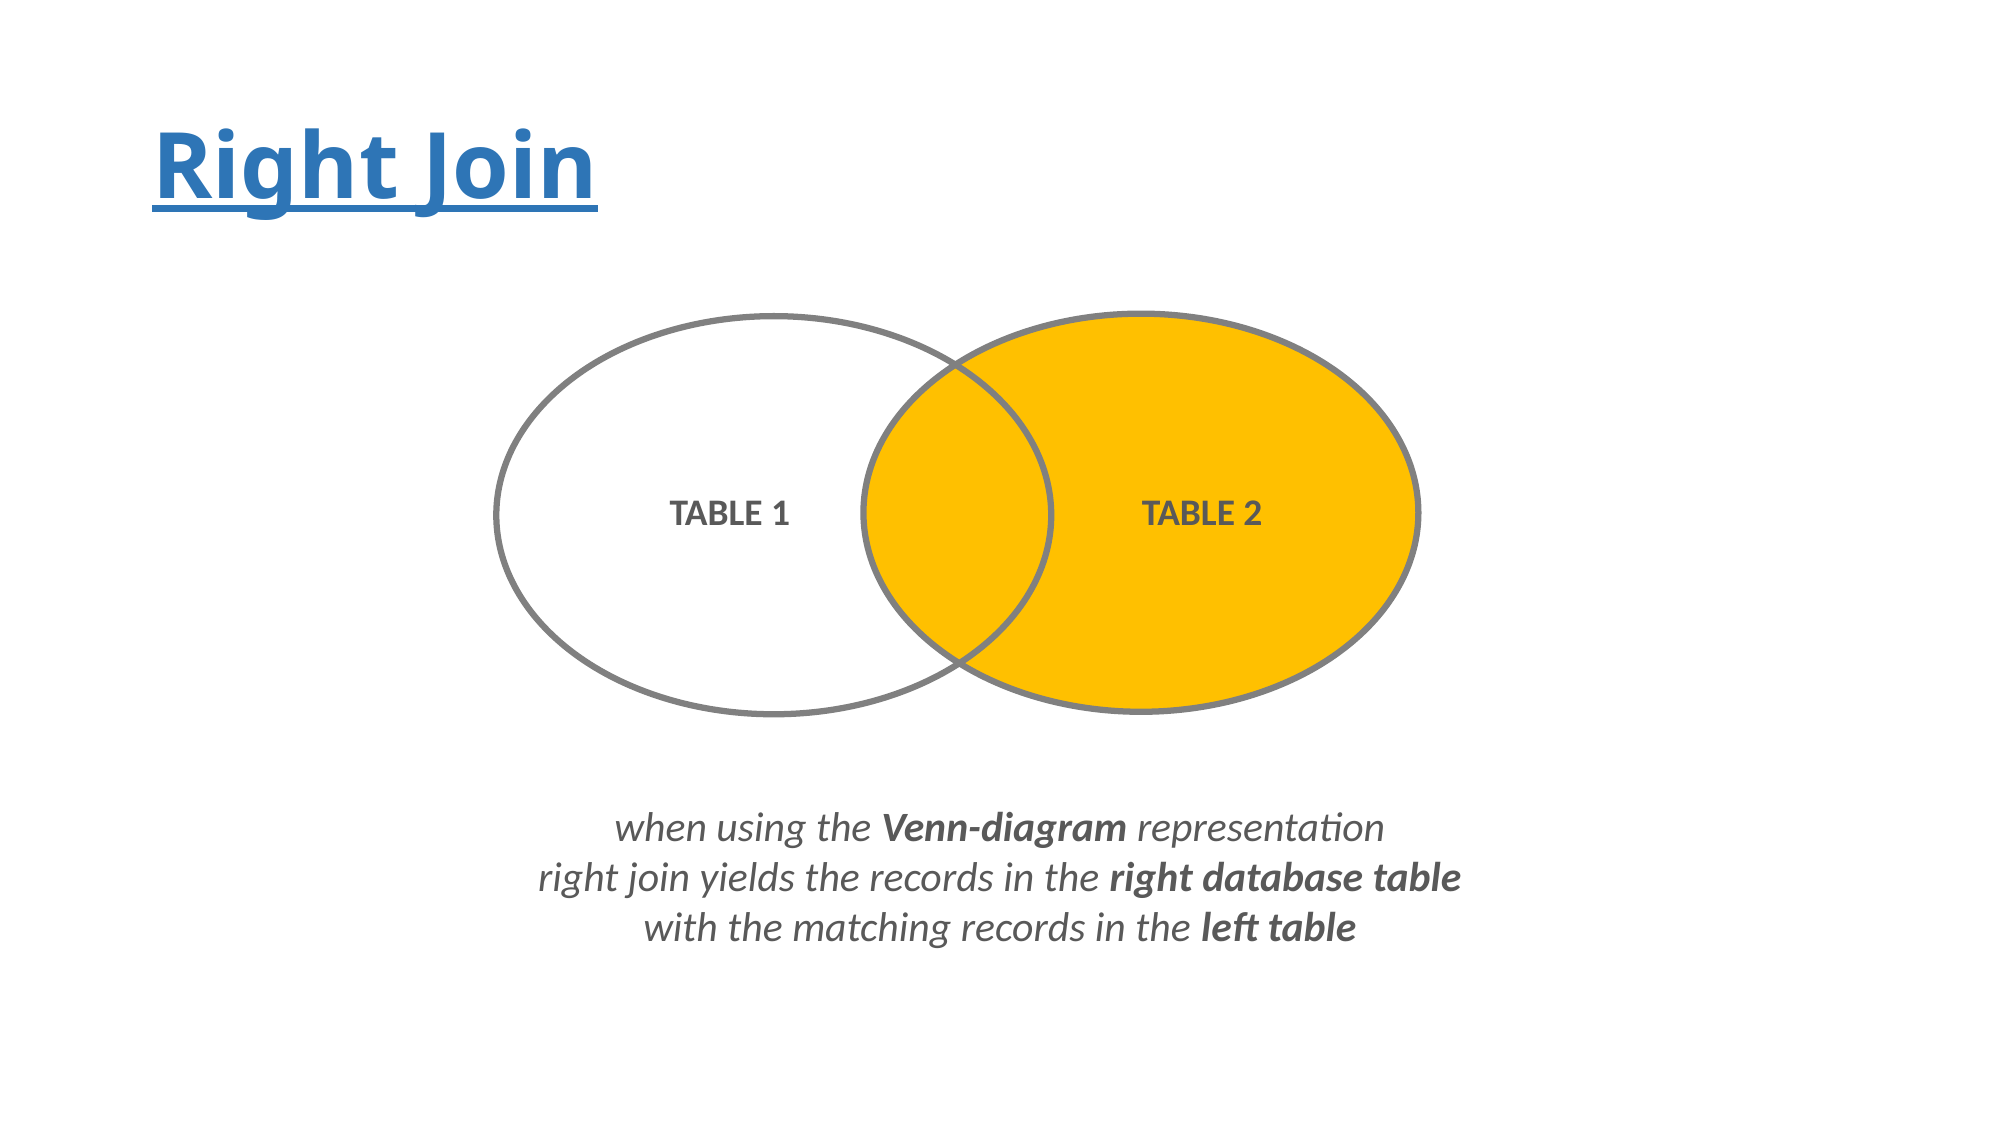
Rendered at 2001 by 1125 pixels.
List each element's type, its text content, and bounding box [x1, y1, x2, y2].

text_box TABLE 2 [1127, 480, 1278, 540]
text_box when using the Venn-diagram representation right join yields the records in the right database table with the matching records in the left table [523, 792, 1477, 958]
text_box [956, 312, 1420, 713]
title Right Join [137, 59, 1863, 278]
text_box [495, 315, 1053, 716]
